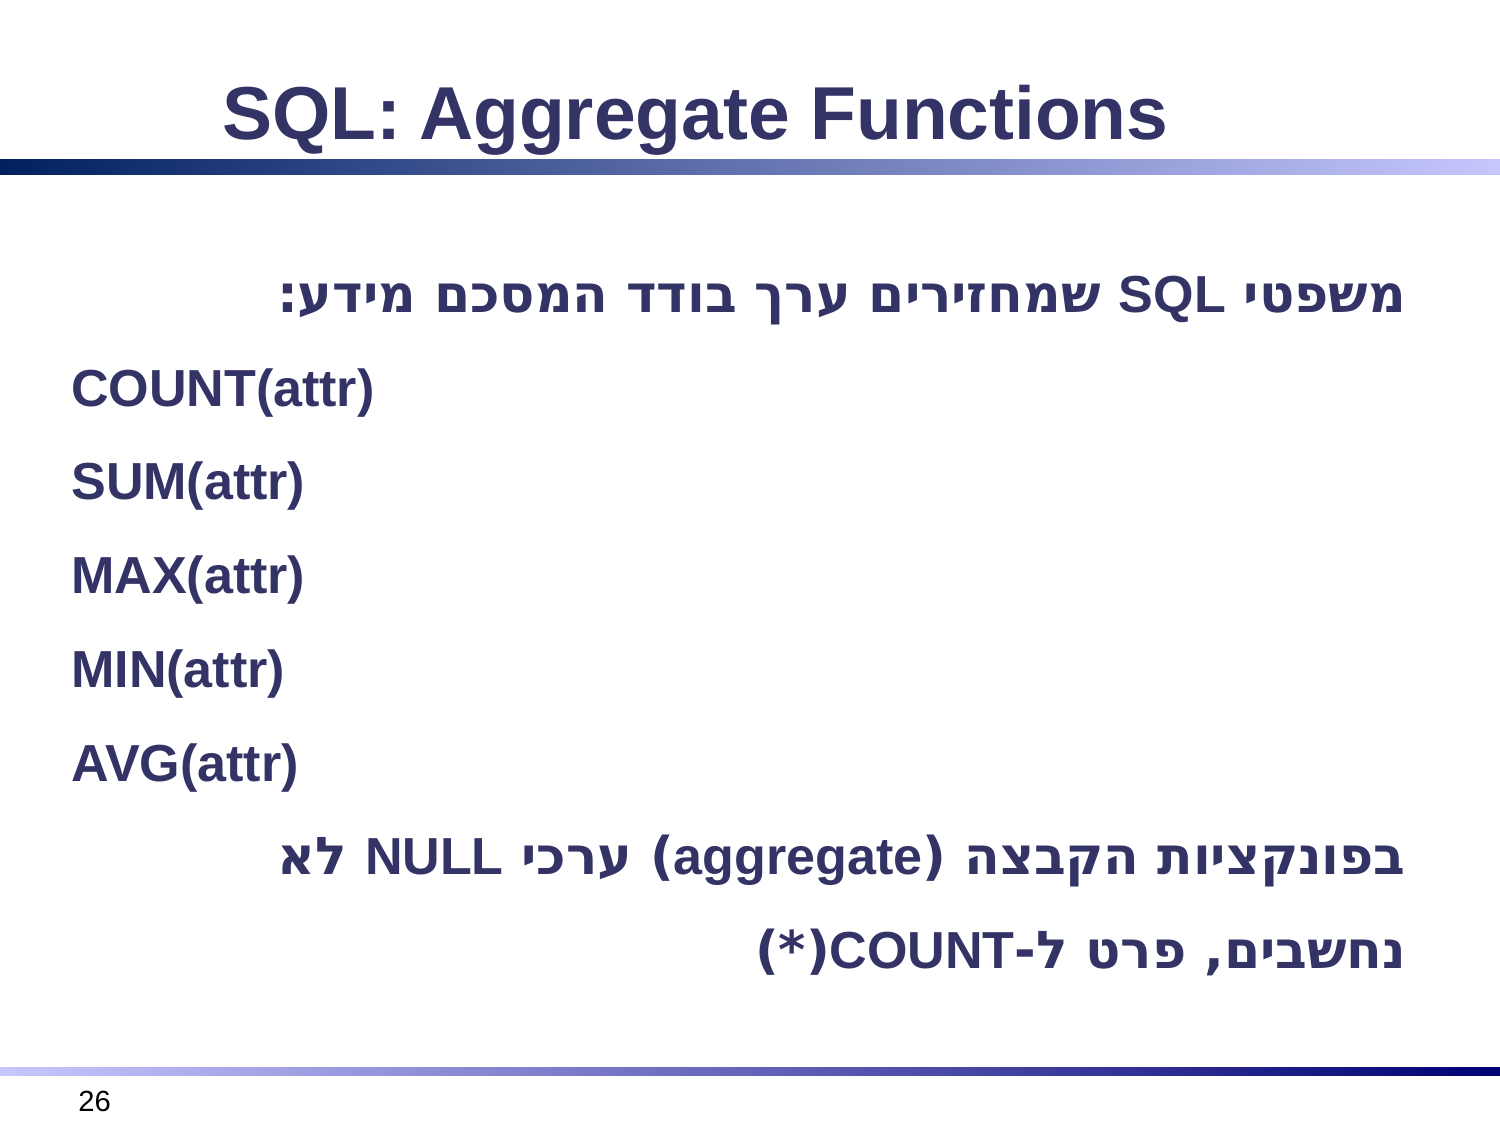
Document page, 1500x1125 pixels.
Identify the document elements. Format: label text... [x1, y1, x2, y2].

text_box SQL: Aggregate Functions [190, 42, 1201, 151]
text_box משפטי SQL שמחזירים ערך בודד המסכם מידע: COUNT(attr)‏ SUM(attr) MAX(attr) MIN(attr) AVG(attr) בפונקציות הקבצה (aggregate) ערכי NULL לא נחשבים, פרט ל-COUNT(*) [58, 222, 1420, 1001]
slide_number 26 [63, 1074, 521, 1125]
